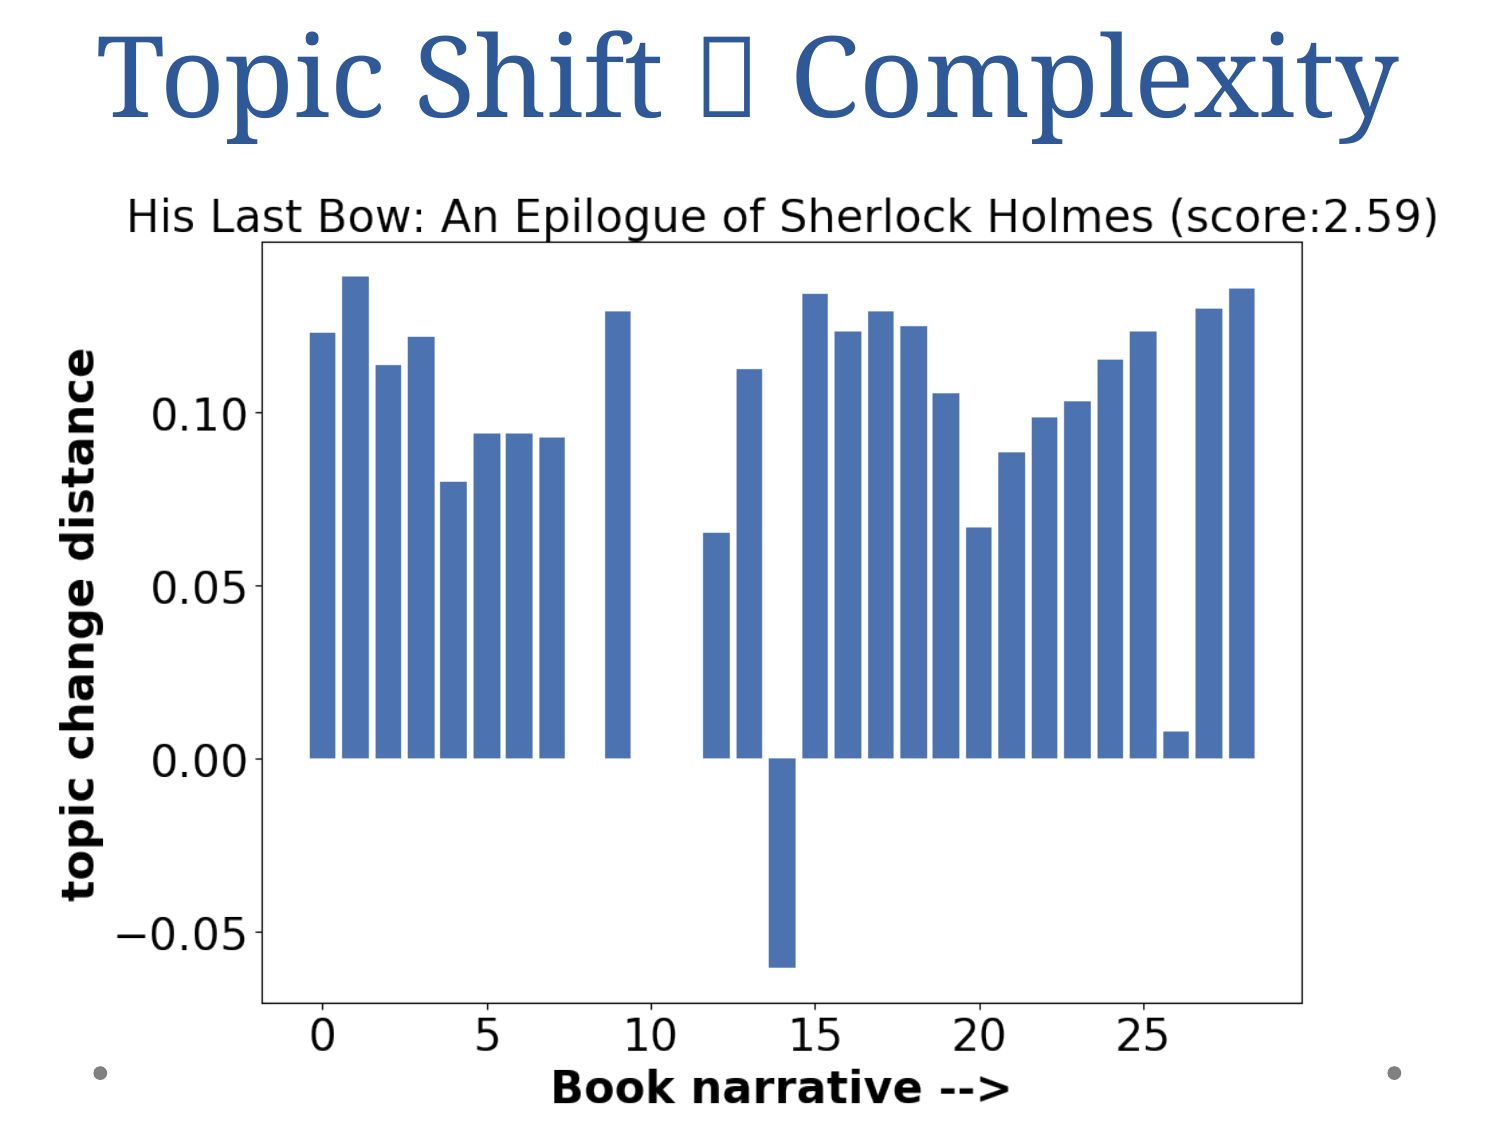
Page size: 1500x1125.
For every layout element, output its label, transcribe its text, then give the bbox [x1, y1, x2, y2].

title Topic Shift  Complexity [16, 16, 1480, 148]
picture [47, 184, 1453, 1125]
